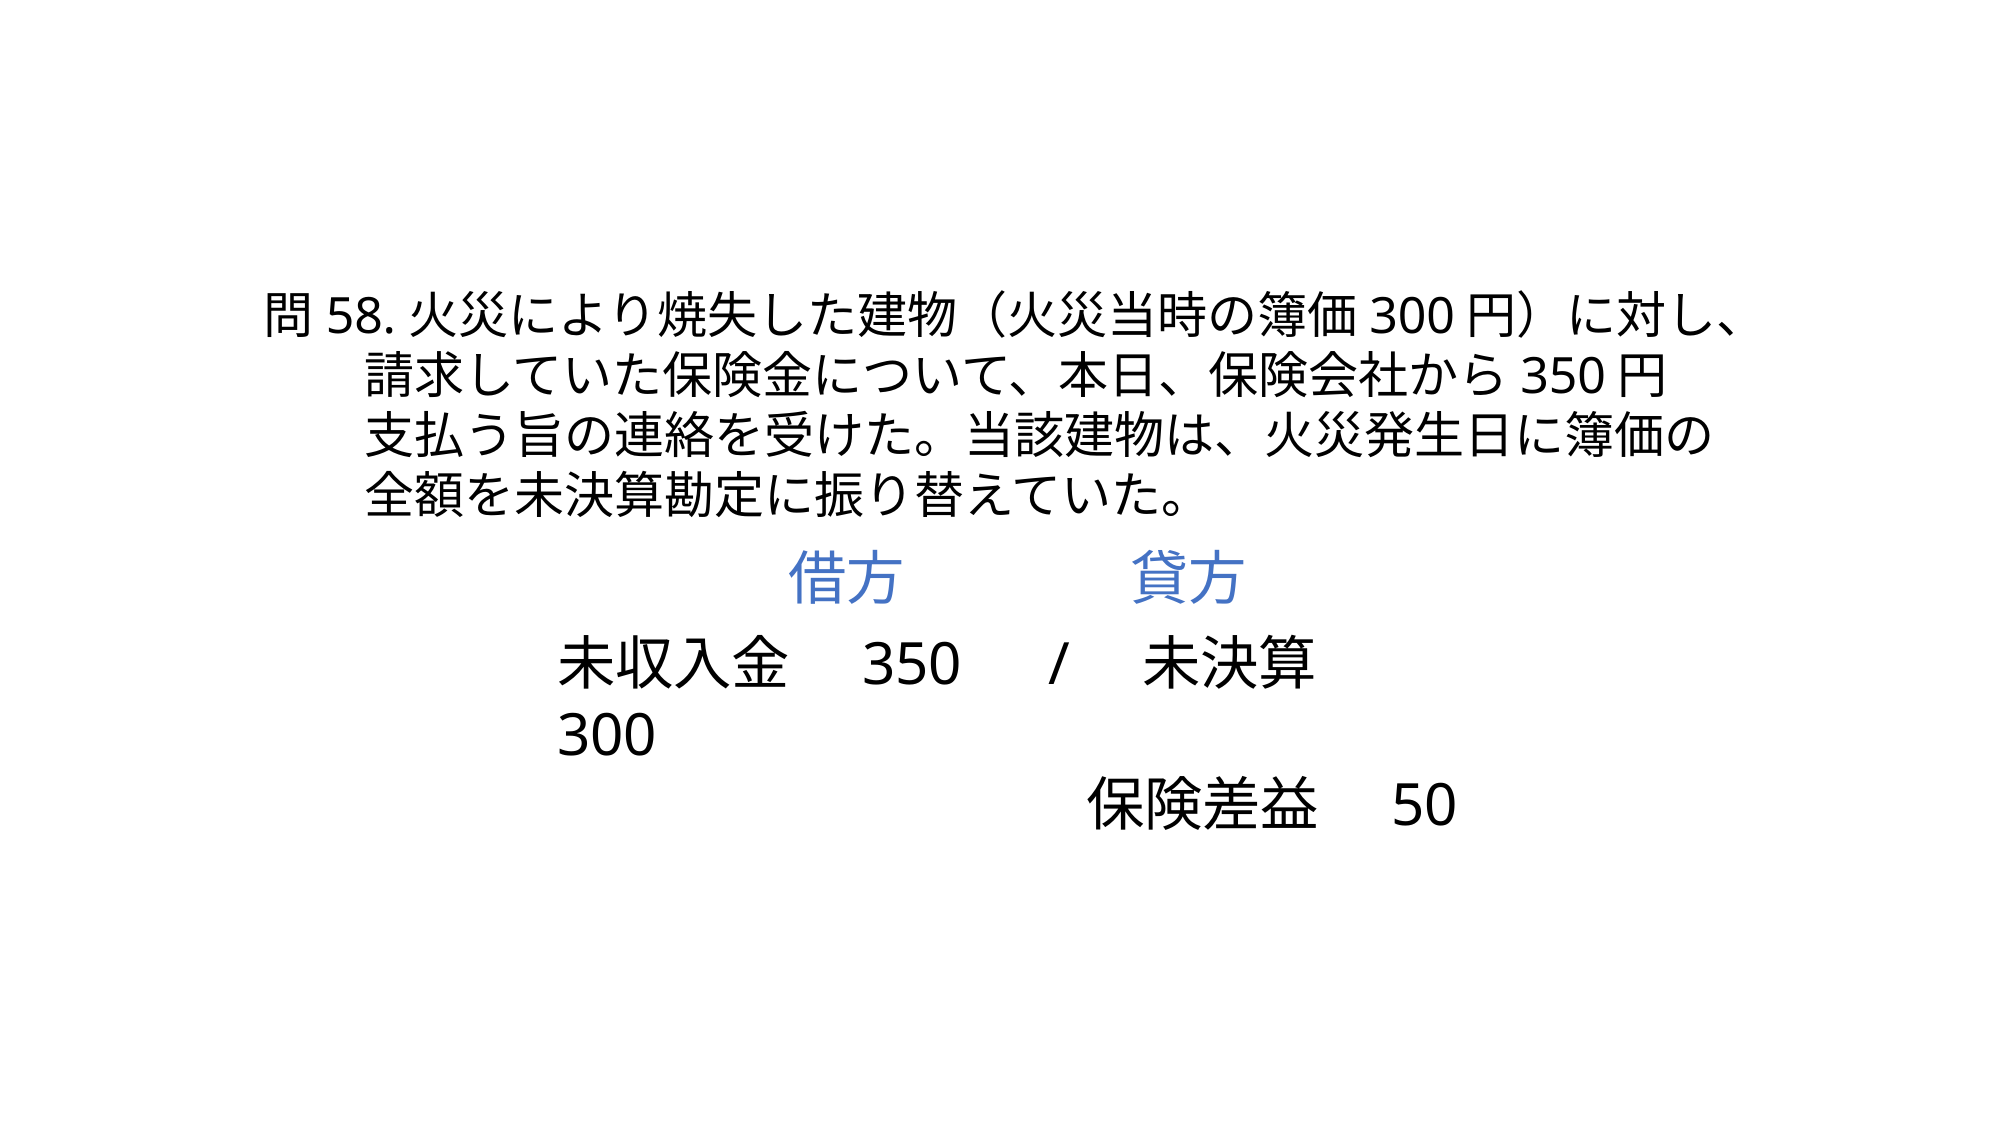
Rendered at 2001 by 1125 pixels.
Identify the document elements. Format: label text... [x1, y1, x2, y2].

text_box 借方 [773, 533, 948, 619]
text_box 未収入金 350 / 未決算 300 保険差益 50 [542, 619, 1507, 844]
text_box 貸方 [1115, 533, 1290, 619]
text_box 問58.火災により焼失した建物（火災当時の簿価300円）に対し、 請求していた保険金について、本日、保険会社から350円 支払う旨の連絡を受けた。当該建物は、火災発生日に簿価の 全額を未決算勘定に振り替えていた。 [249, 275, 1784, 531]
